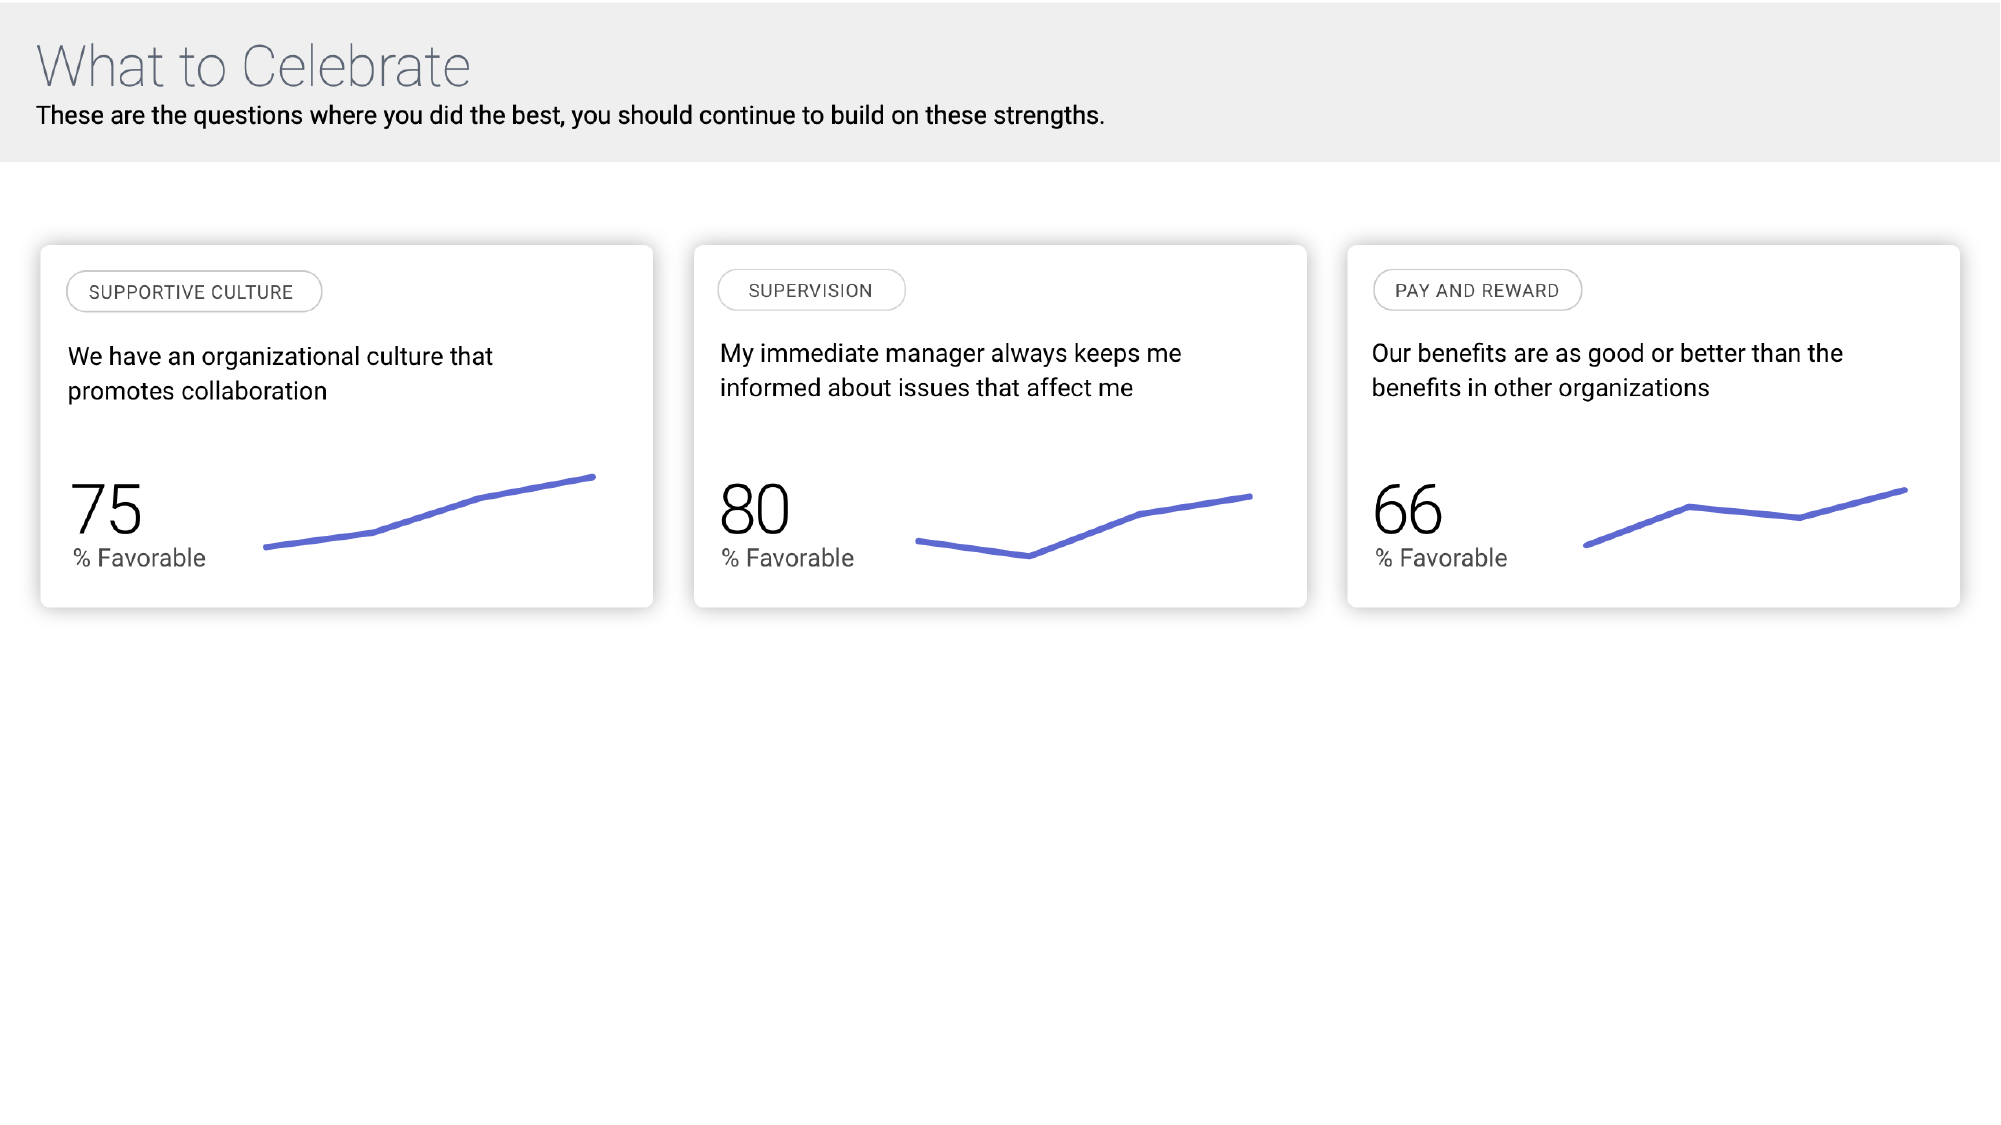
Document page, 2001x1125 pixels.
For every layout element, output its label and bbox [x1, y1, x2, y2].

picture [0, 0, 2000, 648]
